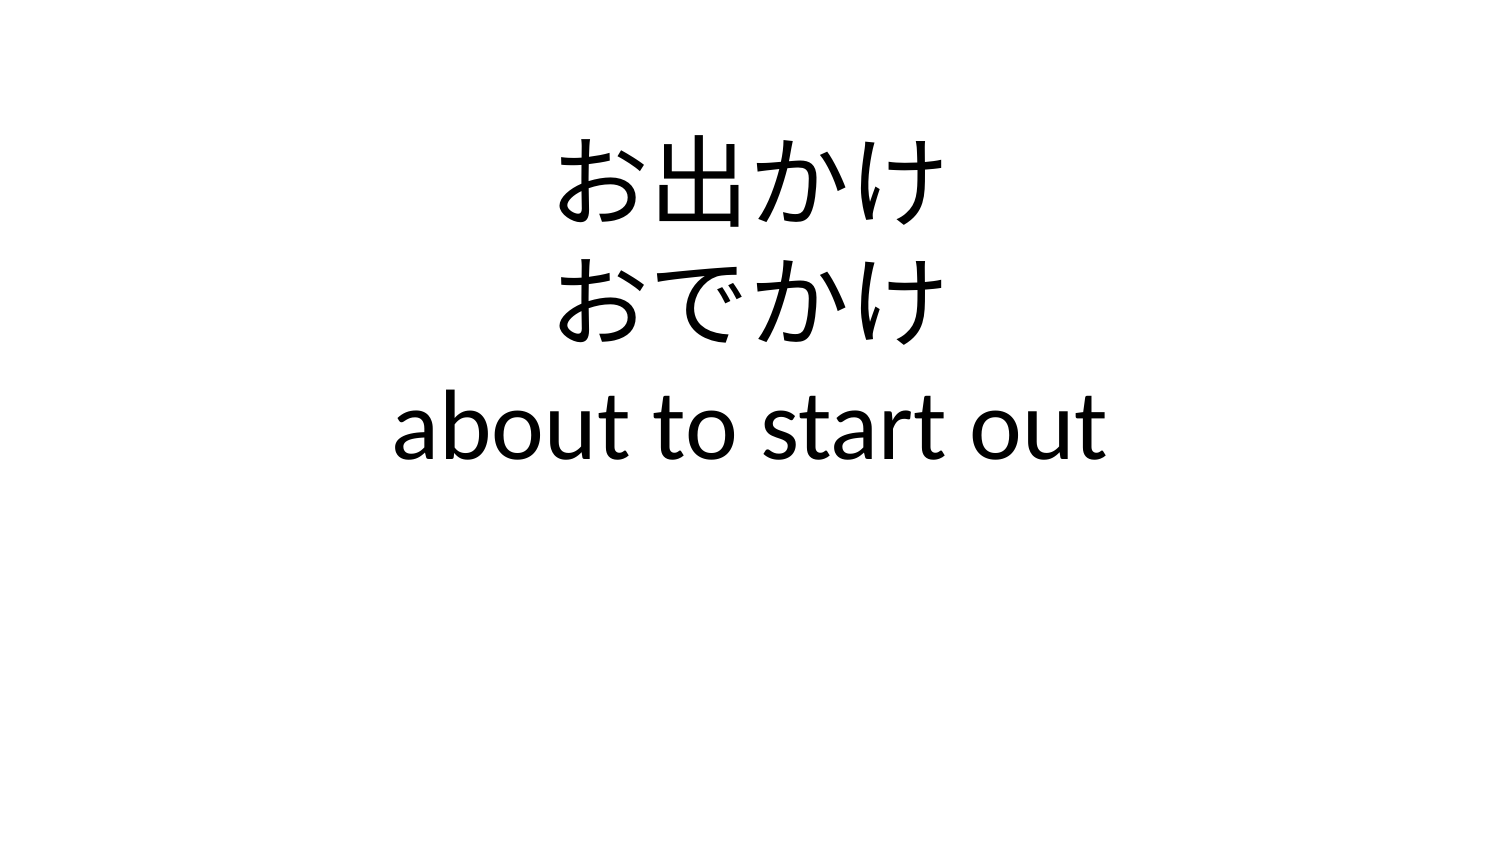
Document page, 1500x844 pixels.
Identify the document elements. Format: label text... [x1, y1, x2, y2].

text_box お出かけ おでかけ about to start out [0, 149, 1500, 450]
